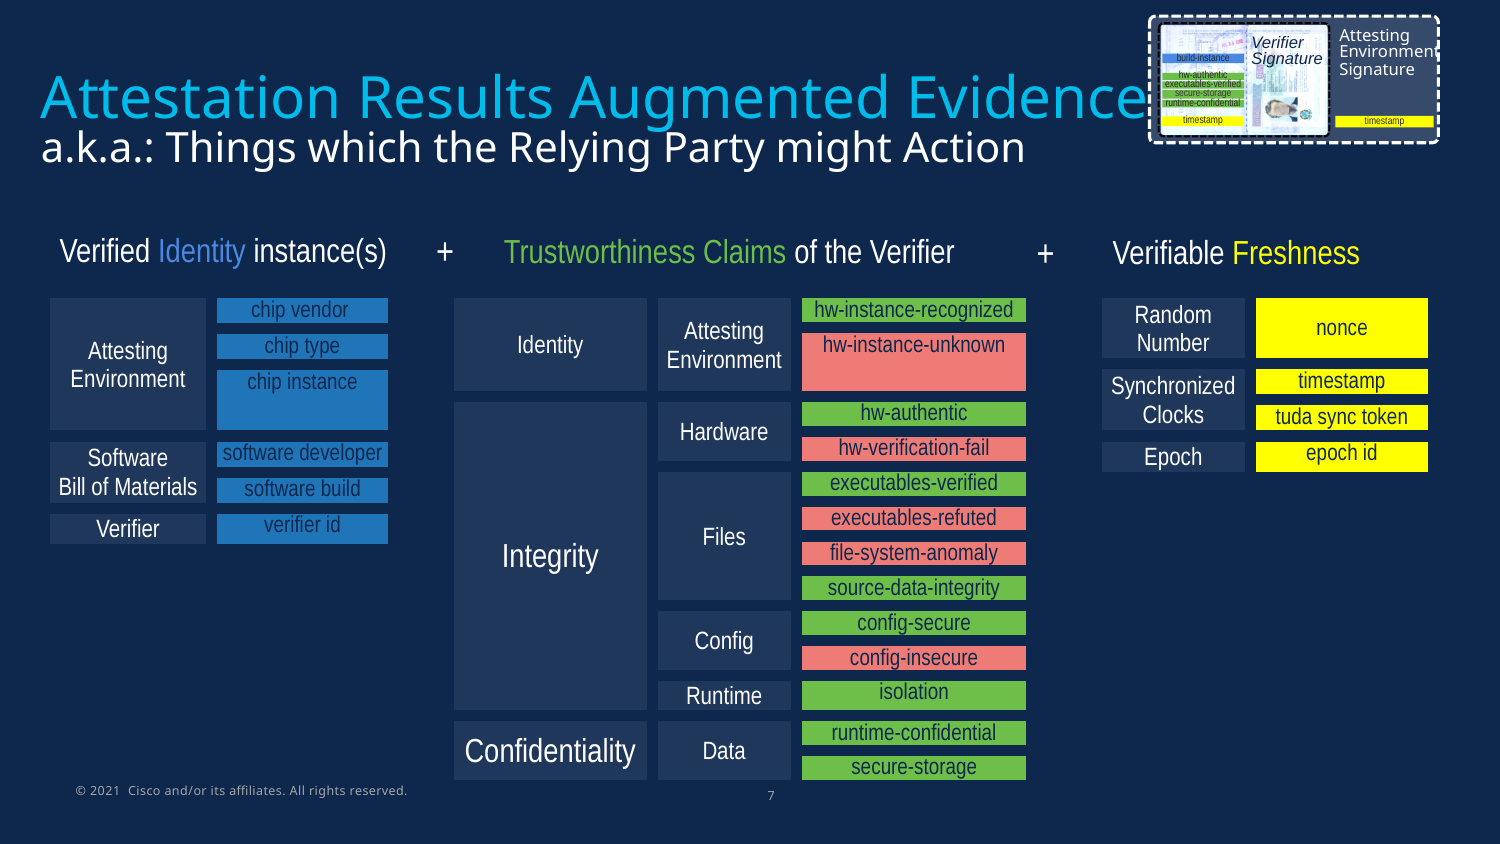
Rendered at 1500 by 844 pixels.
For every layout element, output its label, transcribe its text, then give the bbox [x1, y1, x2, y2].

table_cell secure-storage [802, 756, 1026, 780]
table_cell verifier id [217, 514, 388, 544]
table_cell chip instance [217, 370, 388, 430]
table_cell file-system-anomaly [802, 542, 1026, 565]
text_box timestamp [1335, 115, 1434, 128]
text_box + [421, 219, 485, 280]
table_cell runtime-confidential [802, 721, 1026, 745]
table_cell timestamp [1256, 369, 1428, 394]
table_cell executables-refuted [802, 507, 1026, 530]
table_cell config-insecure [802, 646, 1026, 670]
table_cell isolation [802, 681, 1026, 710]
table_cell Runtime [658, 681, 791, 710]
table_cell Synchronized Clocks [1102, 369, 1245, 430]
table_cell source-data-integrity [802, 576, 1026, 600]
table_cell hw-instance-unknown [802, 333, 1026, 391]
table_cell hw-authentic [802, 402, 1026, 426]
table_header hw-instance-recognized [802, 298, 1026, 322]
table_cell hw-verification-fail [802, 437, 1026, 461]
text_box [1156, 20, 1332, 28]
table_cell Verifier [50, 514, 206, 544]
text_box + [1021, 221, 1085, 282]
table_header Identity [454, 298, 647, 391]
picture [1160, 25, 1329, 135]
table_cell Files [658, 472, 791, 600]
table_cell config-secure [802, 611, 1026, 635]
table_cell epoch id [1256, 442, 1428, 472]
table_header Attesting Environment [50, 298, 206, 430]
table_cell Confidentiality [454, 721, 647, 780]
table_cell chip type [217, 334, 388, 359]
table_header chip vendor [217, 298, 388, 323]
table_cell Software Bill of Materials [50, 442, 206, 503]
text_box [1319, 86, 1441, 145]
text_box Attesting Environment Signature [1324, 20, 1459, 86]
table_cell software developer [217, 442, 388, 467]
text_box Verified Identity instance(s) [44, 227, 408, 277]
table_header Random Number [1102, 298, 1245, 358]
table_header Attesting Environment [658, 298, 791, 391]
table_cell Data [658, 721, 791, 780]
text_box Verifier Signature [1331, 28, 1343, 75]
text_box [1161, 53, 1245, 127]
table_cell executables-verified [802, 472, 1026, 496]
table_cell Epoch [1102, 442, 1245, 472]
table_cell tuda sync token [1256, 405, 1428, 430]
table_cell software build [217, 478, 388, 503]
text_box Trustworthiness Claims of the Verifier [485, 229, 984, 278]
table_header nonce [1256, 298, 1428, 358]
text_box [1147, 14, 1440, 145]
text_box Verifiable Freshness [1097, 229, 1398, 279]
table_cell Hardware [658, 402, 791, 461]
table_cell Integrity [454, 402, 647, 710]
title Attestation Results Augmented Evidence a.k.a.: Things which the Relying Party might Action [25, 91, 1395, 154]
table_cell Config [658, 611, 791, 670]
